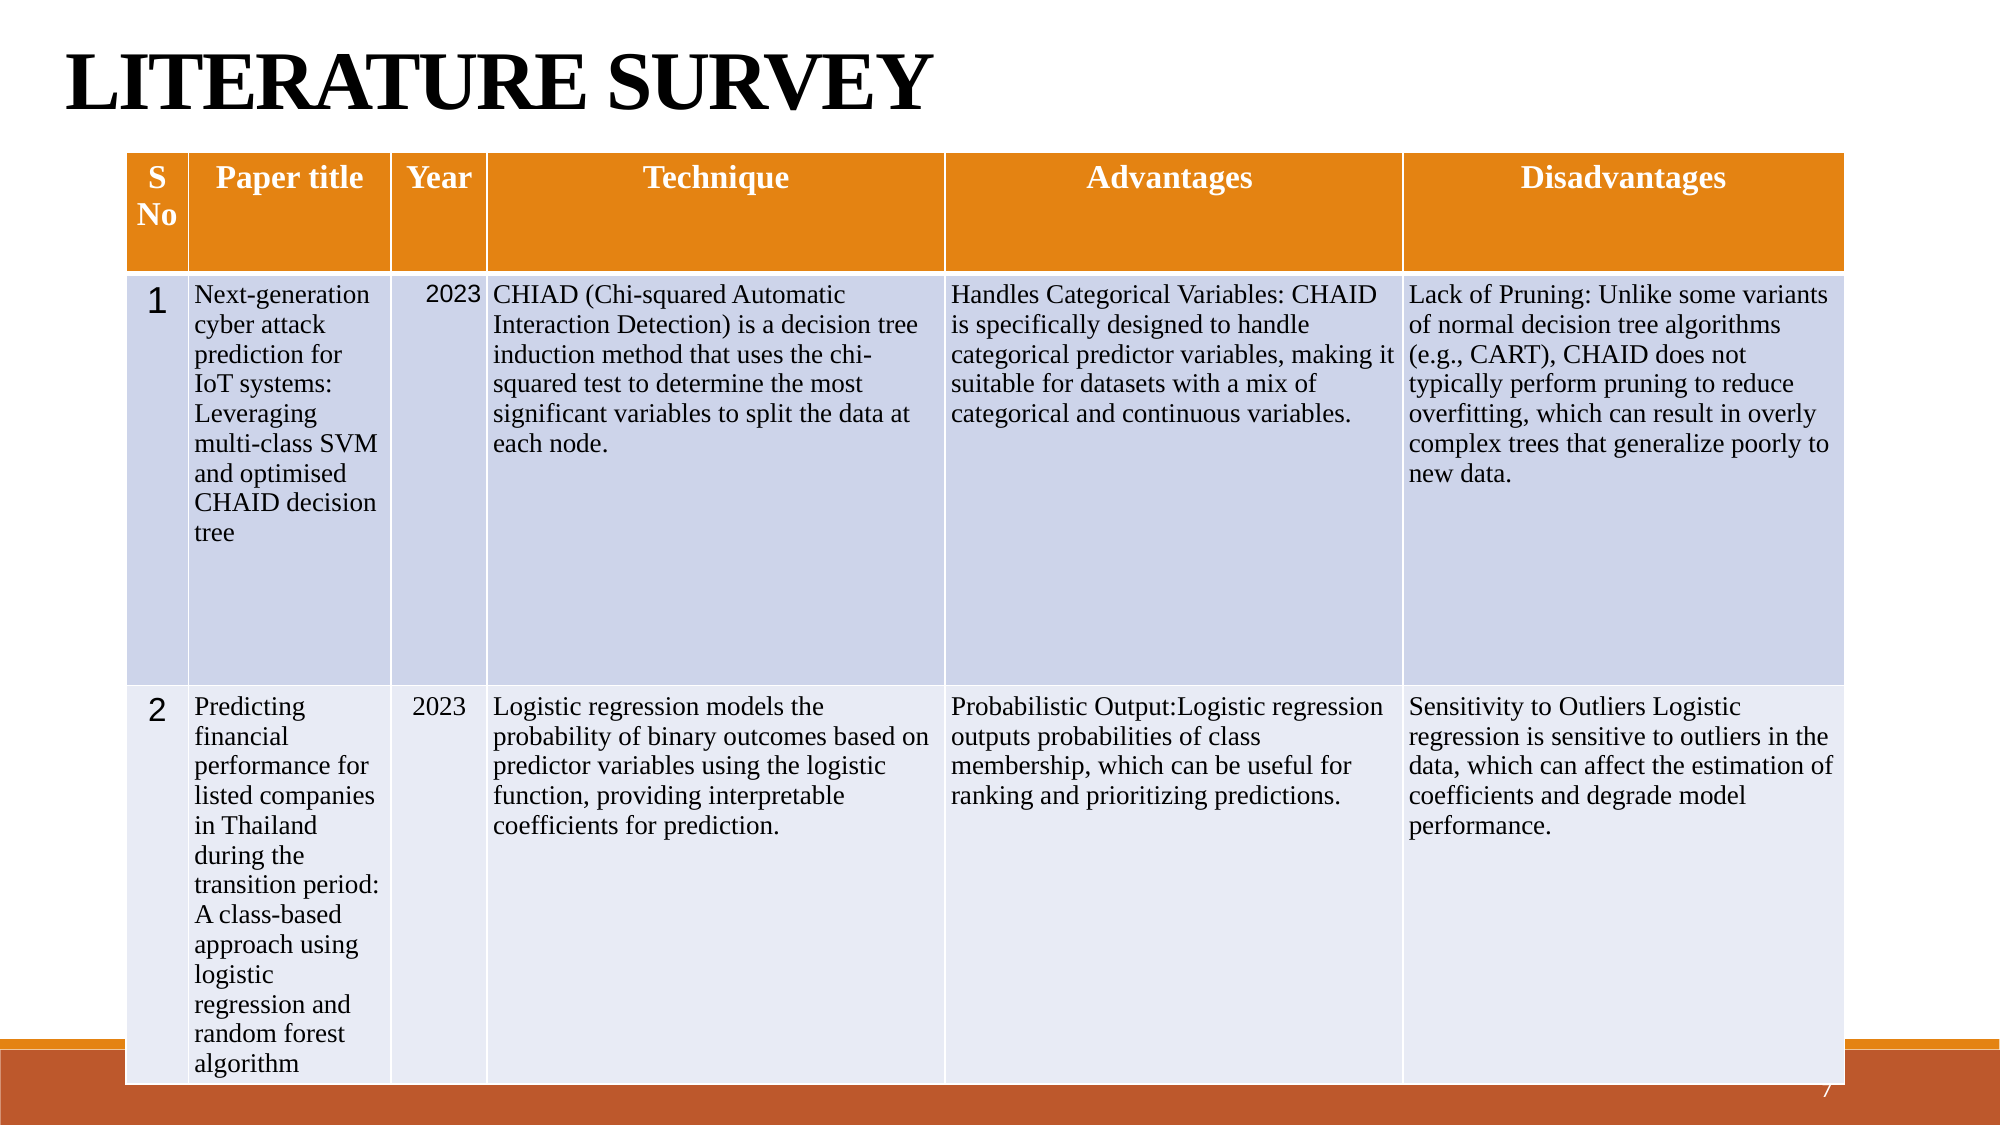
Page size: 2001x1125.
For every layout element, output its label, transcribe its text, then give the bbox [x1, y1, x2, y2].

table_cell Sensitivity to Outliers Logistic regression is sensitive to outliers in the data, which can affect the estimation of coefficients and degrade model performance. [1404, 686, 1844, 1083]
table_cell 2 [127, 686, 188, 1083]
title LITERATURE SURVEY [56, 15, 1783, 151]
table_cell CHIAD (Chi-squared Automatic Interaction Detection) is a decision tree induction method that uses the chi-squared test to determine the most significant variables to split the data at each node. [488, 276, 944, 685]
table_cell Next-generation cyber attack prediction for IoT systems: Leveraging multi-class SVM and optimised CHAID decision tree [189, 276, 390, 685]
table_cell Predicting financial performance for listed companies in Thailand during the transition period: A class-based approach using logistic regression and random forest algorithm [189, 686, 390, 1083]
table_header Disadvantages [1404, 153, 1844, 271]
table_cell 2023 [392, 276, 486, 685]
table_header Year [392, 153, 486, 271]
table_cell Logistic regression models the probability of binary outcomes based on predictor variables using the logistic function, providing interpretable coefficients for prediction. [488, 686, 944, 1083]
table_header S No [127, 153, 188, 271]
table_header Technique [488, 153, 944, 271]
table_cell Lack of Pruning: Unlike some variants of normal decision tree algorithms (e.g., CART), CHAID does not typically perform pruning to reduce overfitting, which can result in overly complex trees that generalize poorly to new data. [1404, 276, 1844, 685]
table_cell Probabilistic Output:Logistic regression outputs probabilities of class membership, which can be useful for ranking and prioritizing predictions. [946, 686, 1402, 1083]
table_cell 1 [127, 276, 188, 685]
slide_number 7 [1811, 1085, 1840, 1109]
table_header Advantages [946, 153, 1402, 271]
table_cell Handles Categorical Variables: CHAID is specifically designed to handle categorical predictor variables, making it suitable for datasets with a mix of categorical and continuous variables. [946, 276, 1402, 685]
table_header Paper title [189, 153, 390, 271]
table_cell 2023 [392, 686, 486, 1083]
